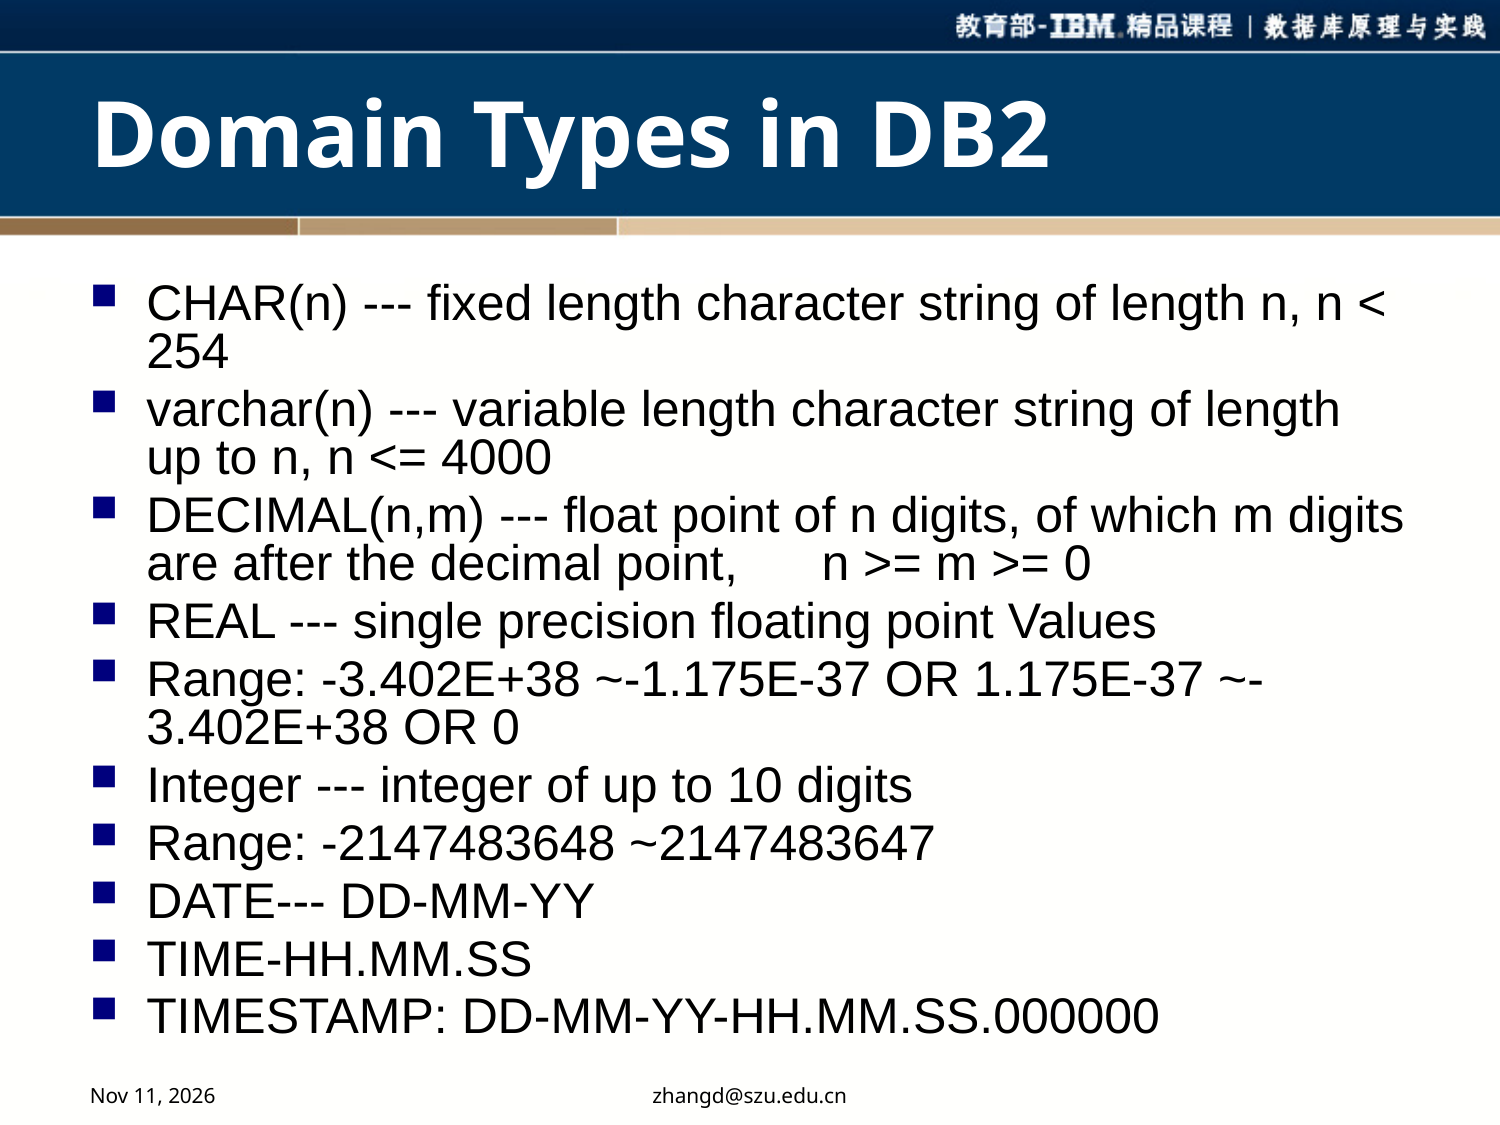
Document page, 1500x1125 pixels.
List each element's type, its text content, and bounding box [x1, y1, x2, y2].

title Domain Types in DB2 [74, 49, 1426, 213]
picture [0, 0, 1500, 1125]
list CHAR(n) --- fixed length character string of length n, n < 254 varchar(n) --- variable length character string of length up to n, n <= 4000 DECIMAL(n,m) --- float point of n digits, of which m digits are after the decimal point, n >= m >= 0 REAL --- single precision floating point Values Range: -3.402E+38 ~-1.175E-37 OR 1.175E-37 ~-3.402E+38 OR 0 Integer --- integer of up to 10 digits Range: -2147483648 ~2147483647 DATE--- DD-MM-YY TIME-HH.MM.SS TIMESTAMP: DD-MM-YY-HH.MM.SS.000000 [74, 274, 1426, 1076]
